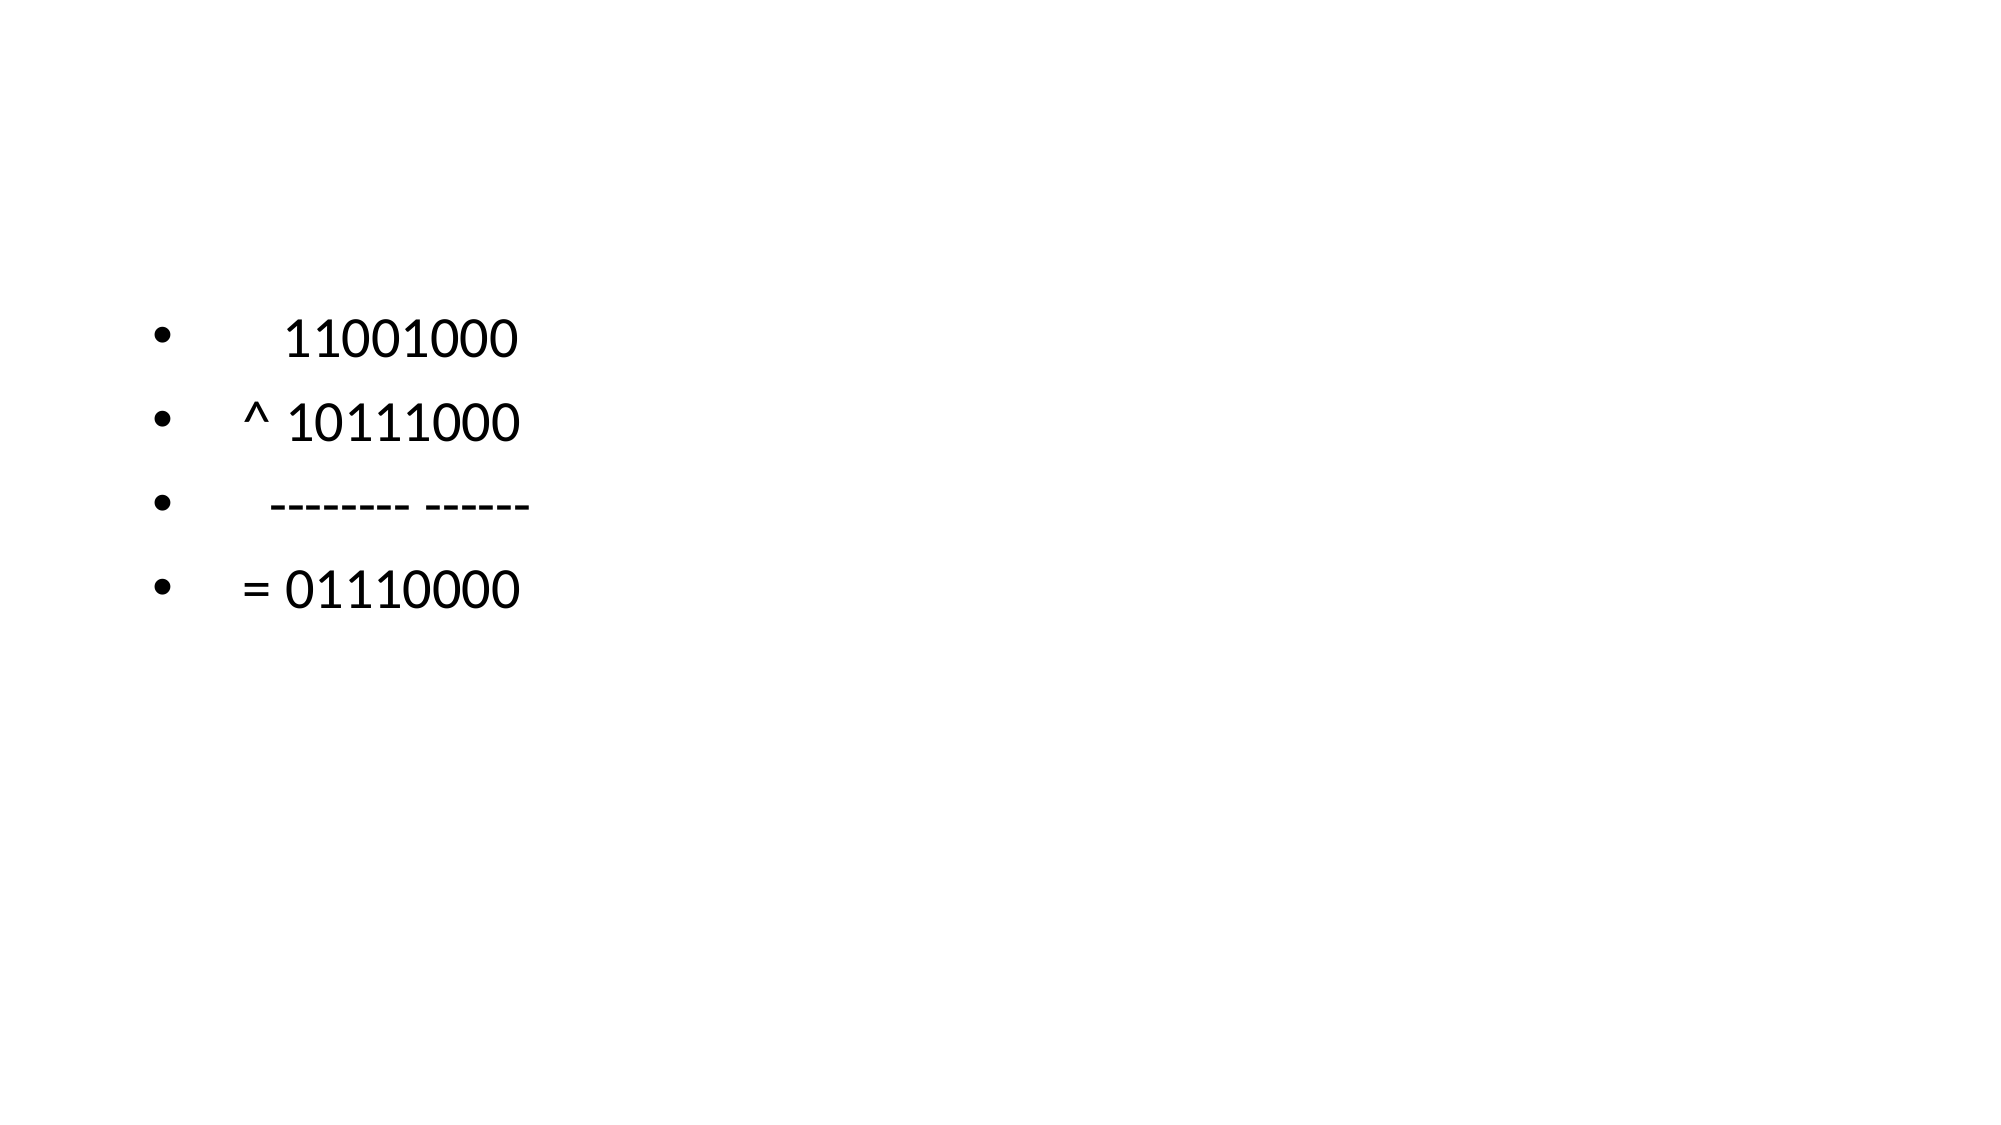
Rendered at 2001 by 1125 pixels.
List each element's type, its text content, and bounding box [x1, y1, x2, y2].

list 11001000 ^ 10111000 -------- ------ = 01110000 [137, 299, 1863, 1014]
